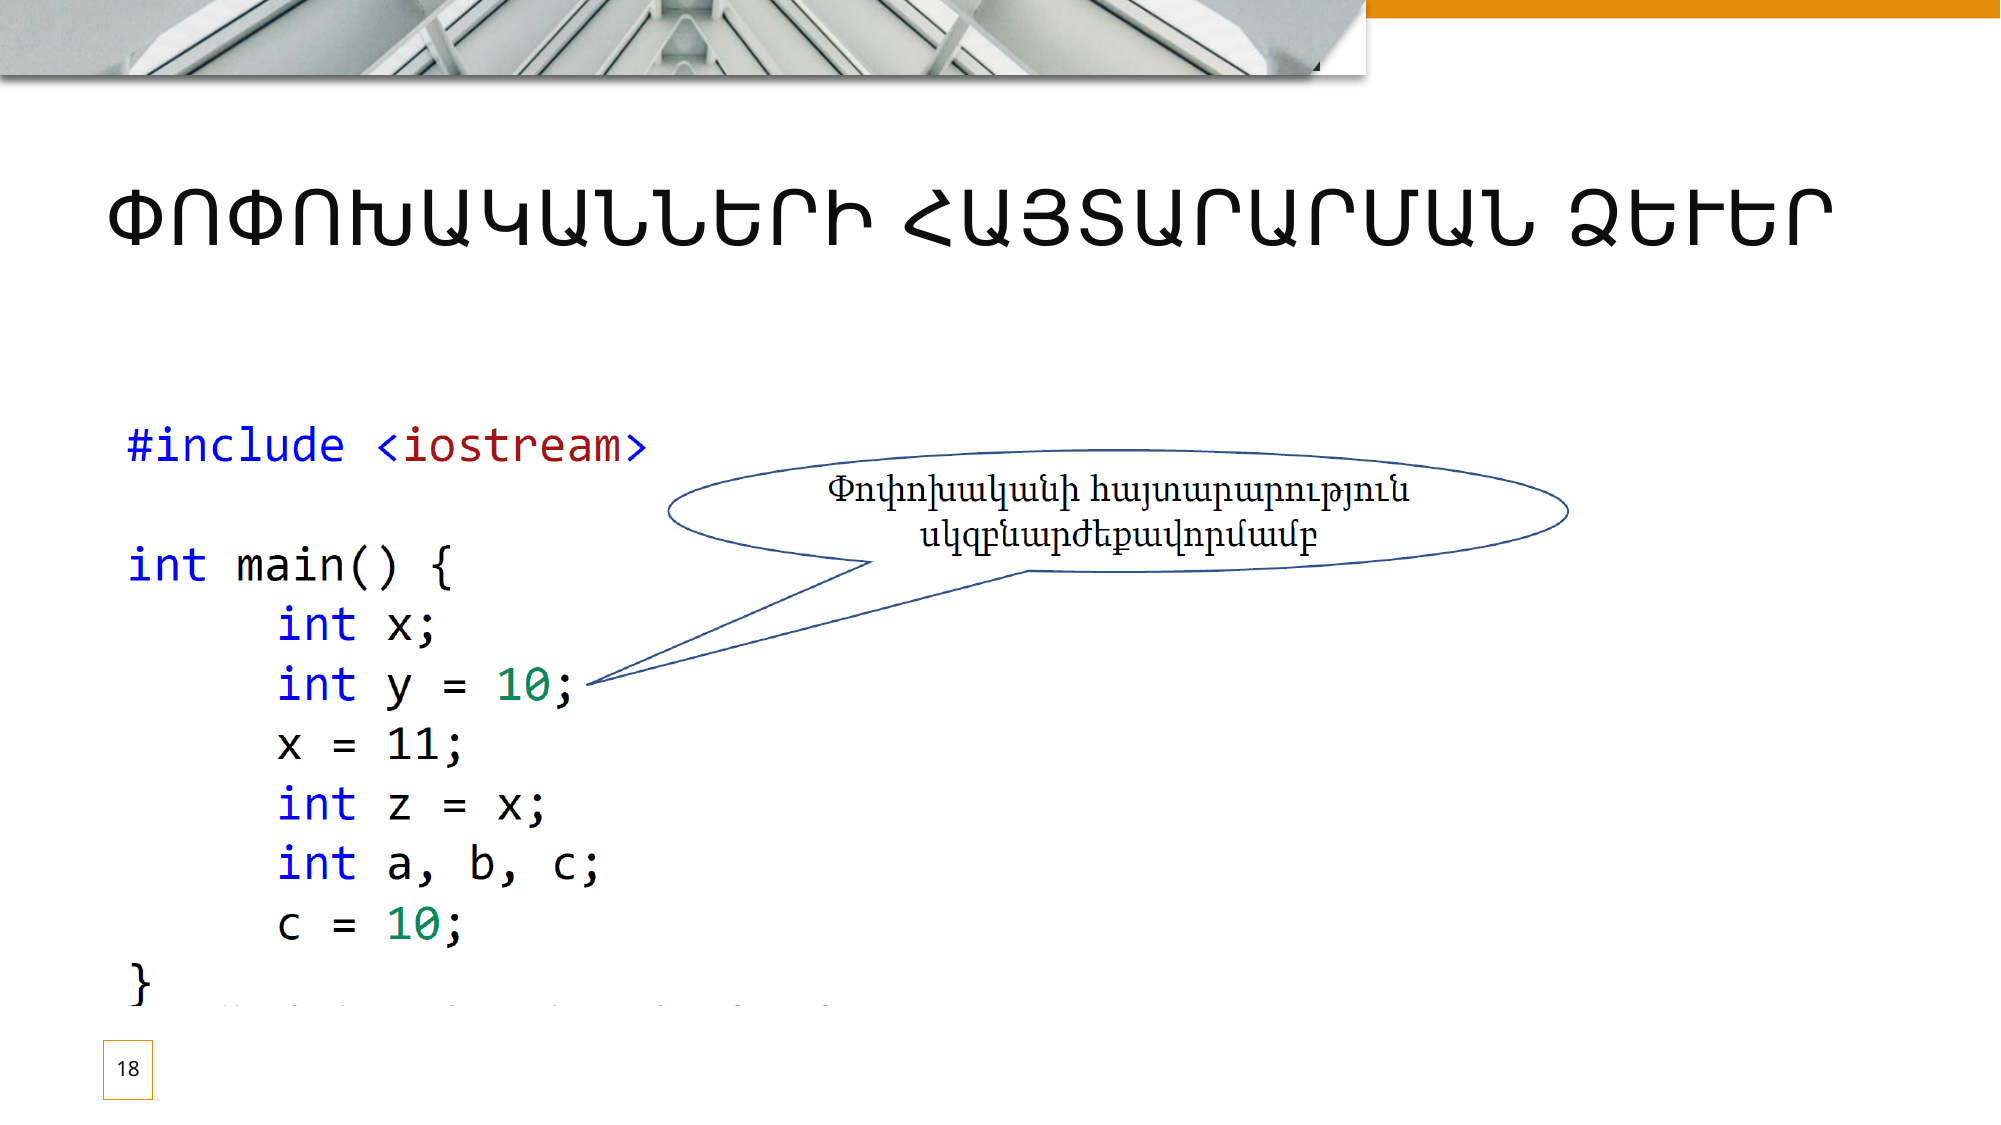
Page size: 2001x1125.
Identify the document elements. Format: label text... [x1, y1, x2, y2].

picture [123, 390, 1612, 1007]
slide_number 18 [103, 1040, 153, 1100]
picture [0, 0, 1367, 76]
title Փոփոխականների հայտարարման ձևերը [90, 162, 1863, 279]
